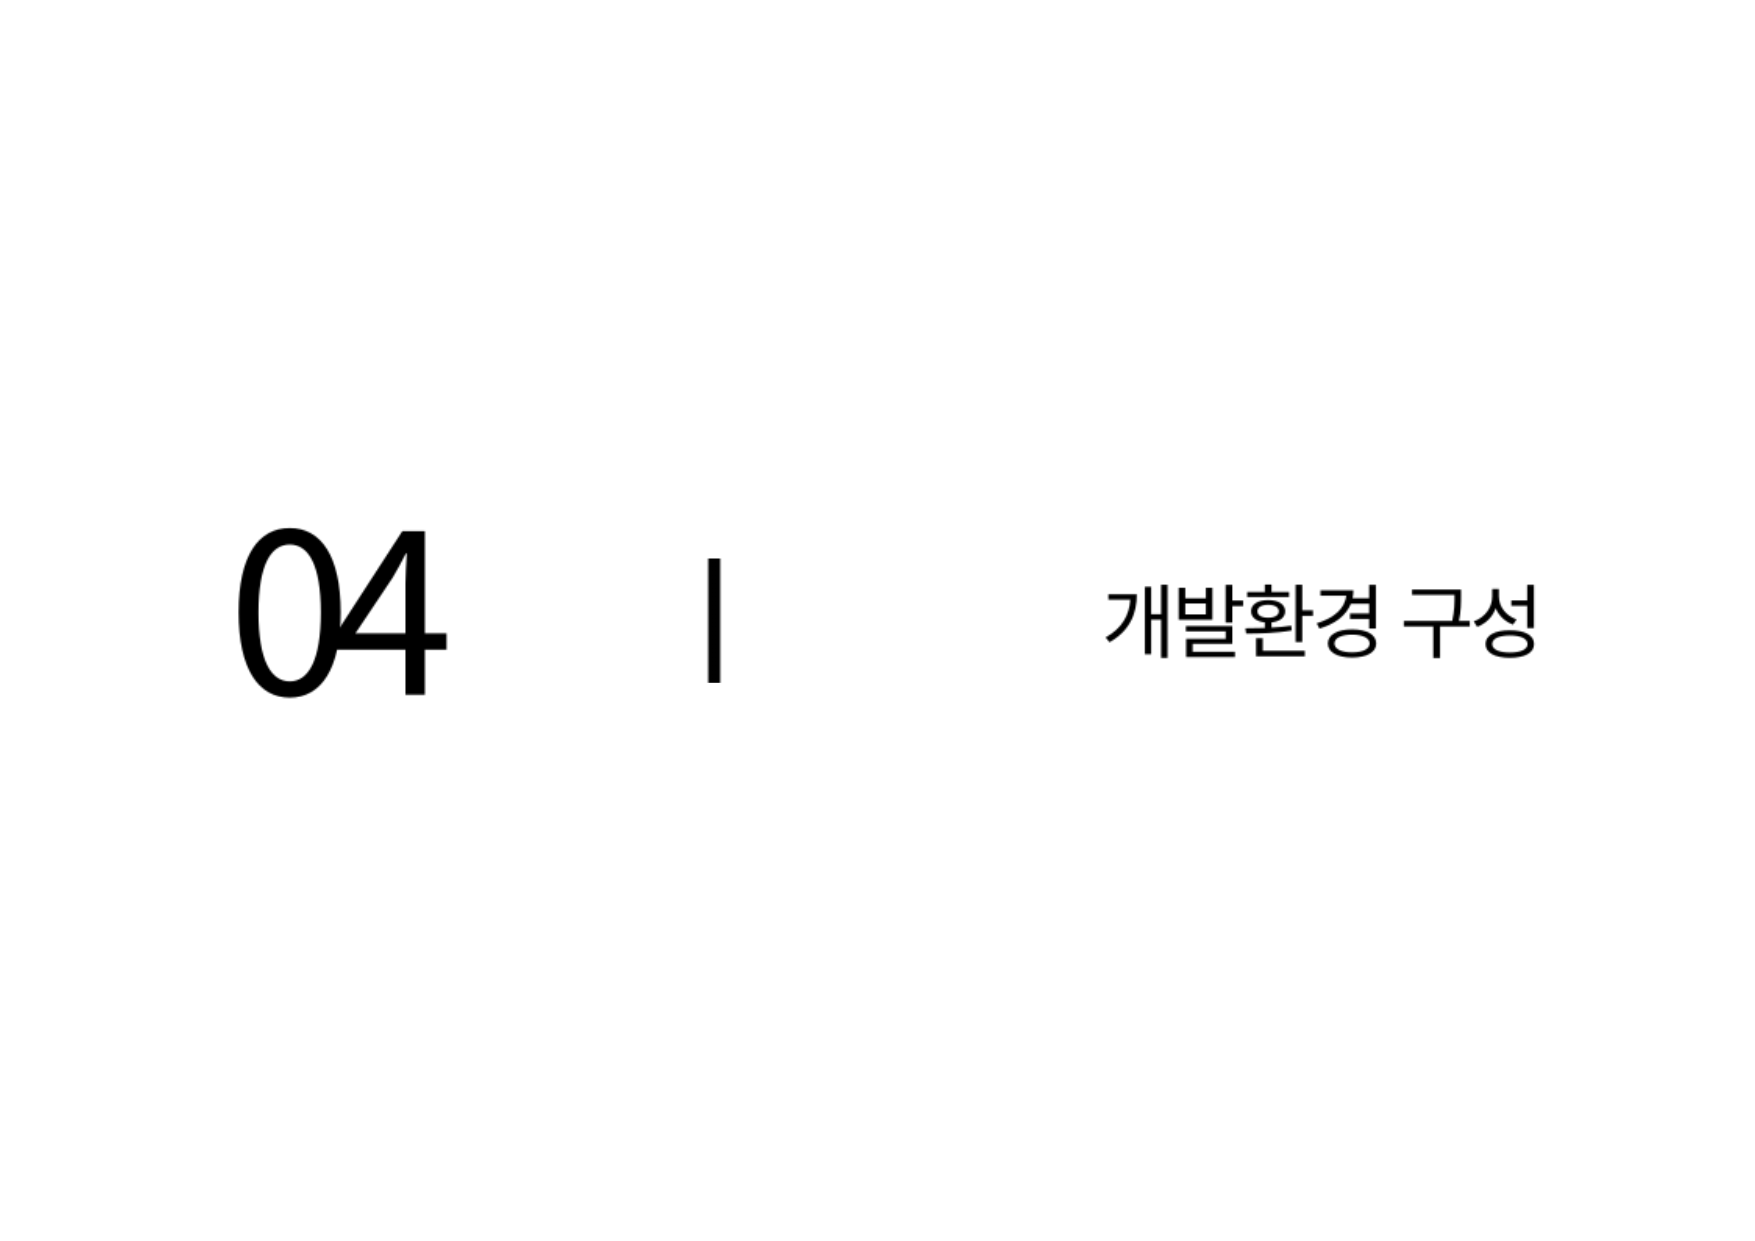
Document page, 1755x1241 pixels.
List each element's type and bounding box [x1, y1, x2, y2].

picture [123, 412, 552, 801]
picture [691, 559, 737, 596]
picture [1002, 549, 1573, 696]
text_box [651, 596, 777, 645]
picture [691, 645, 737, 682]
